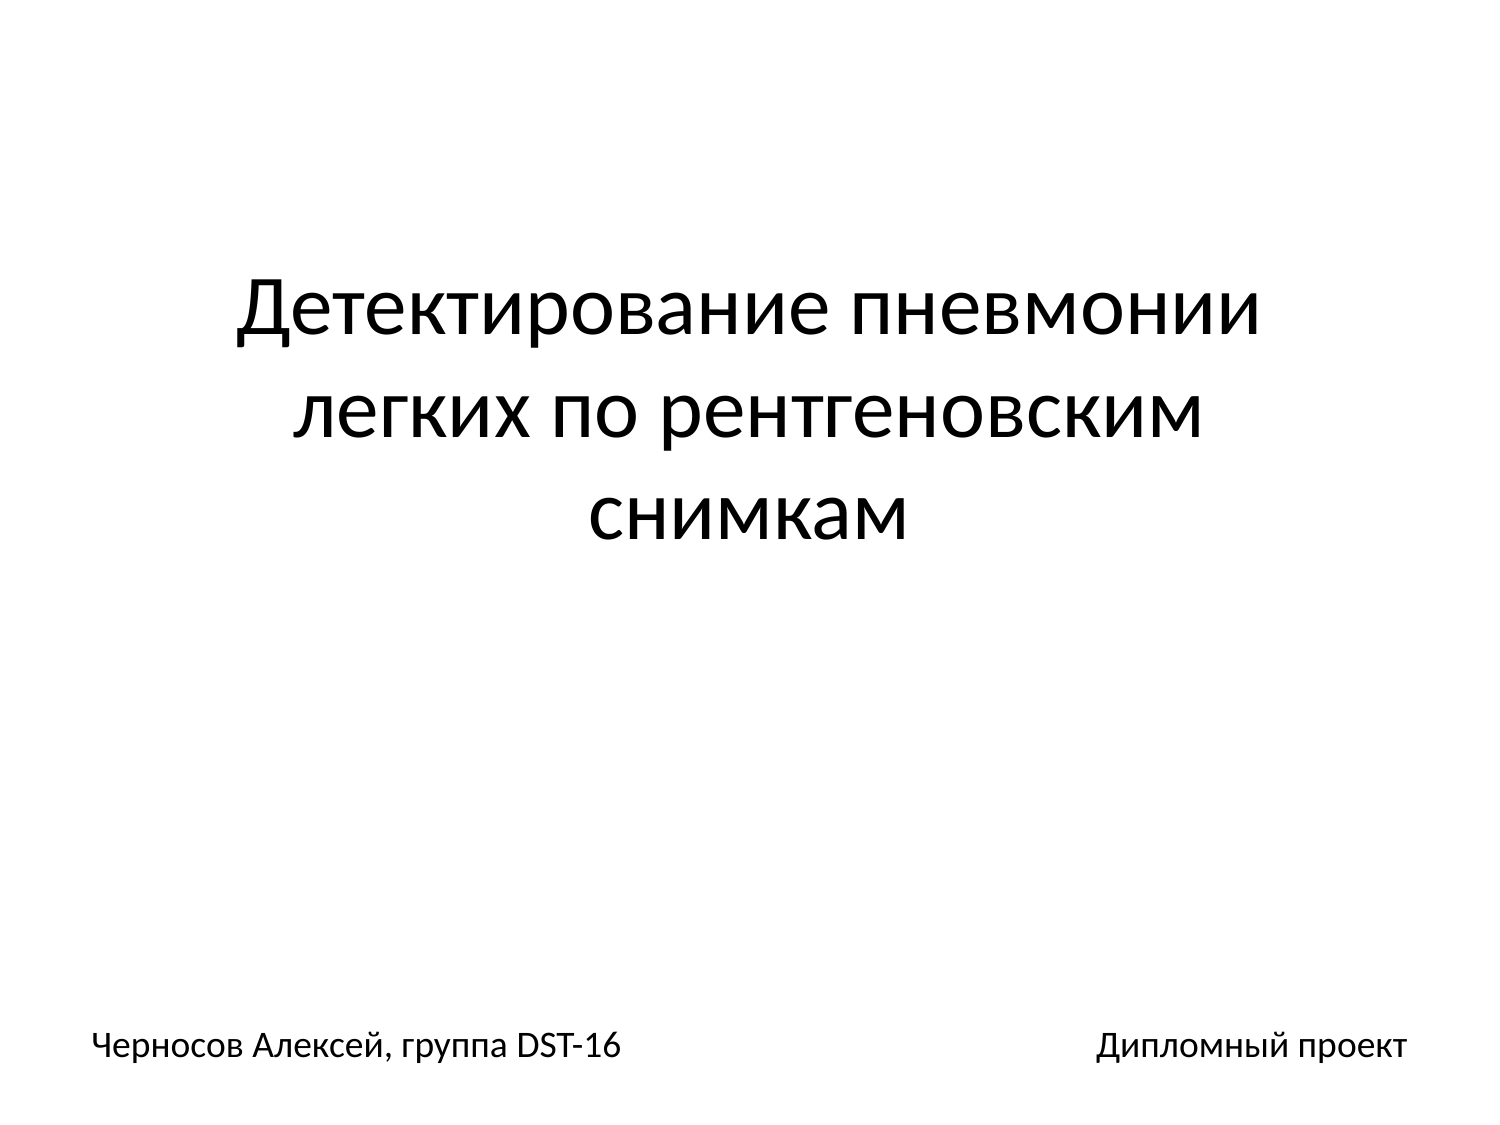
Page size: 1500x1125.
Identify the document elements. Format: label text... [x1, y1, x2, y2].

text_box Черносов Алексей, группа DST-16 Дипломный проект [76, 1012, 1471, 1073]
title Детектирование пневмонии легких по рентгеновским снимкам [112, 137, 1388, 669]
